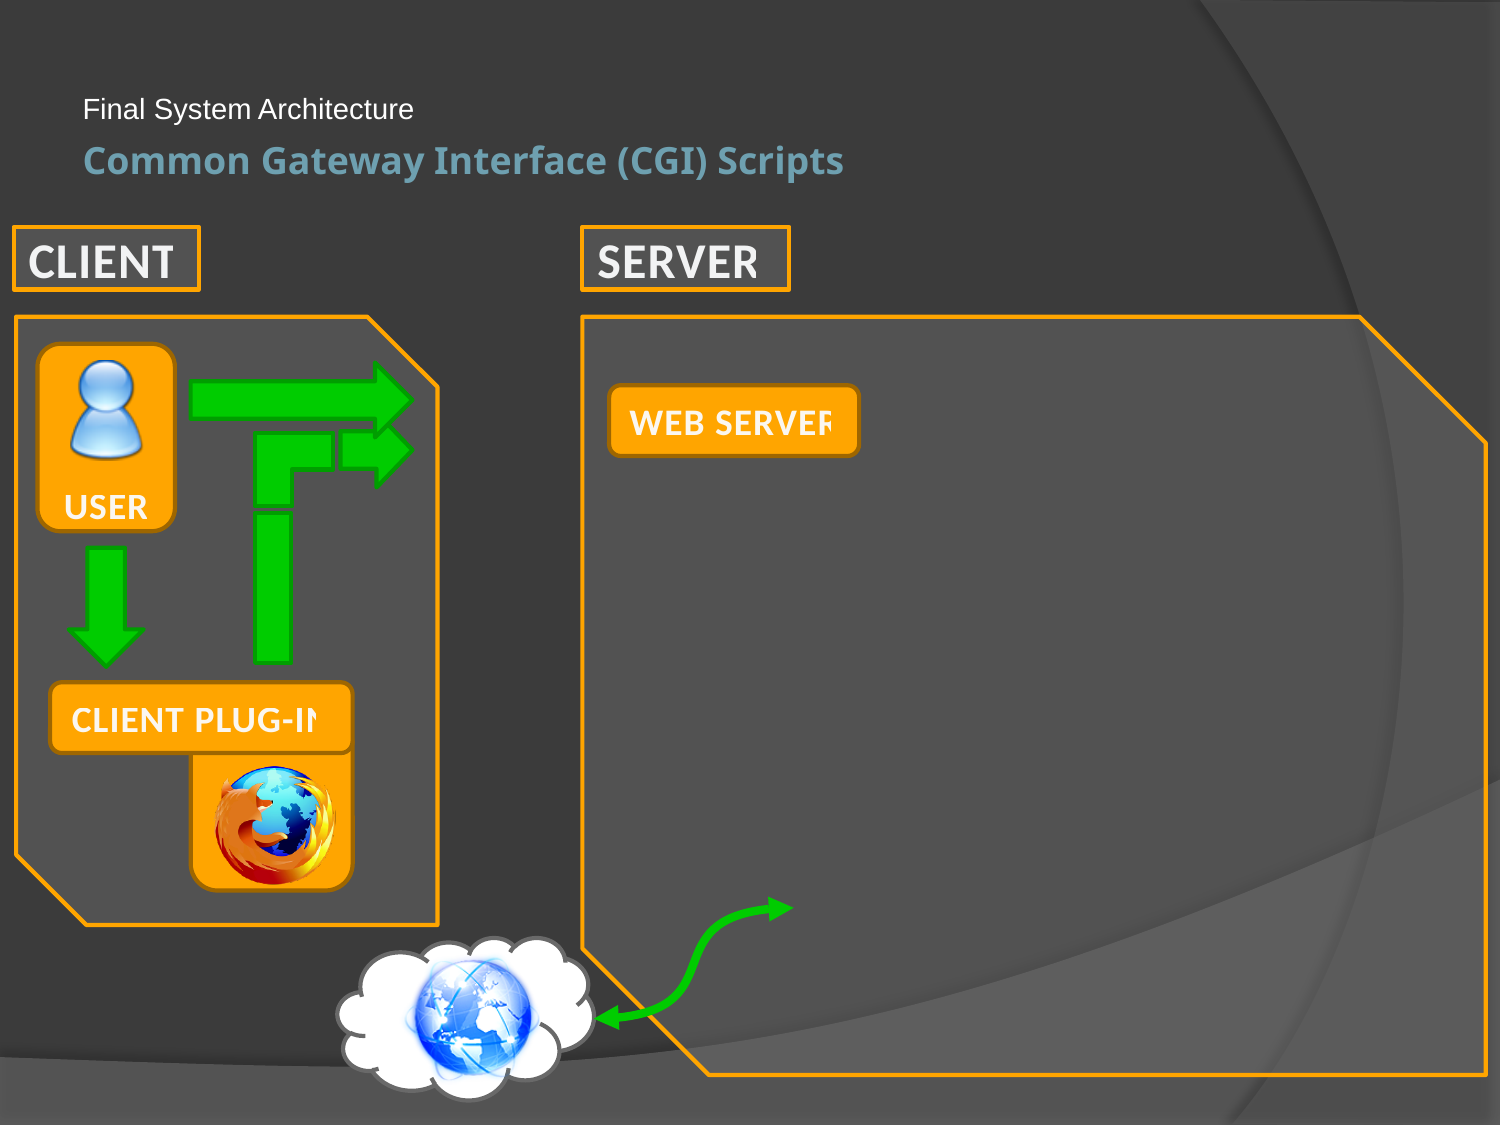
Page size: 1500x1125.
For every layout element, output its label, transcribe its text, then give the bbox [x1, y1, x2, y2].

text_box [255, 432, 334, 507]
list Final System Architecture [75, 35, 525, 125]
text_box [49, 681, 353, 891]
text_box [525, 937, 595, 1073]
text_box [637, 863, 750, 1064]
text_box [340, 425, 413, 488]
text_box SERVER [582, 227, 790, 290]
text_box WEB SERVER [609, 385, 860, 457]
text_box CLIENT [13, 227, 199, 290]
text_box [337, 953, 390, 1086]
text_box [255, 512, 292, 663]
text_box [190, 362, 413, 438]
text_box [68, 547, 144, 667]
picture [399, 949, 540, 1090]
title Common Gateway Interface (CGI) Scripts [75, 137, 863, 188]
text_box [37, 343, 176, 532]
text_box [16, 316, 438, 925]
text_box [582, 316, 1486, 1075]
